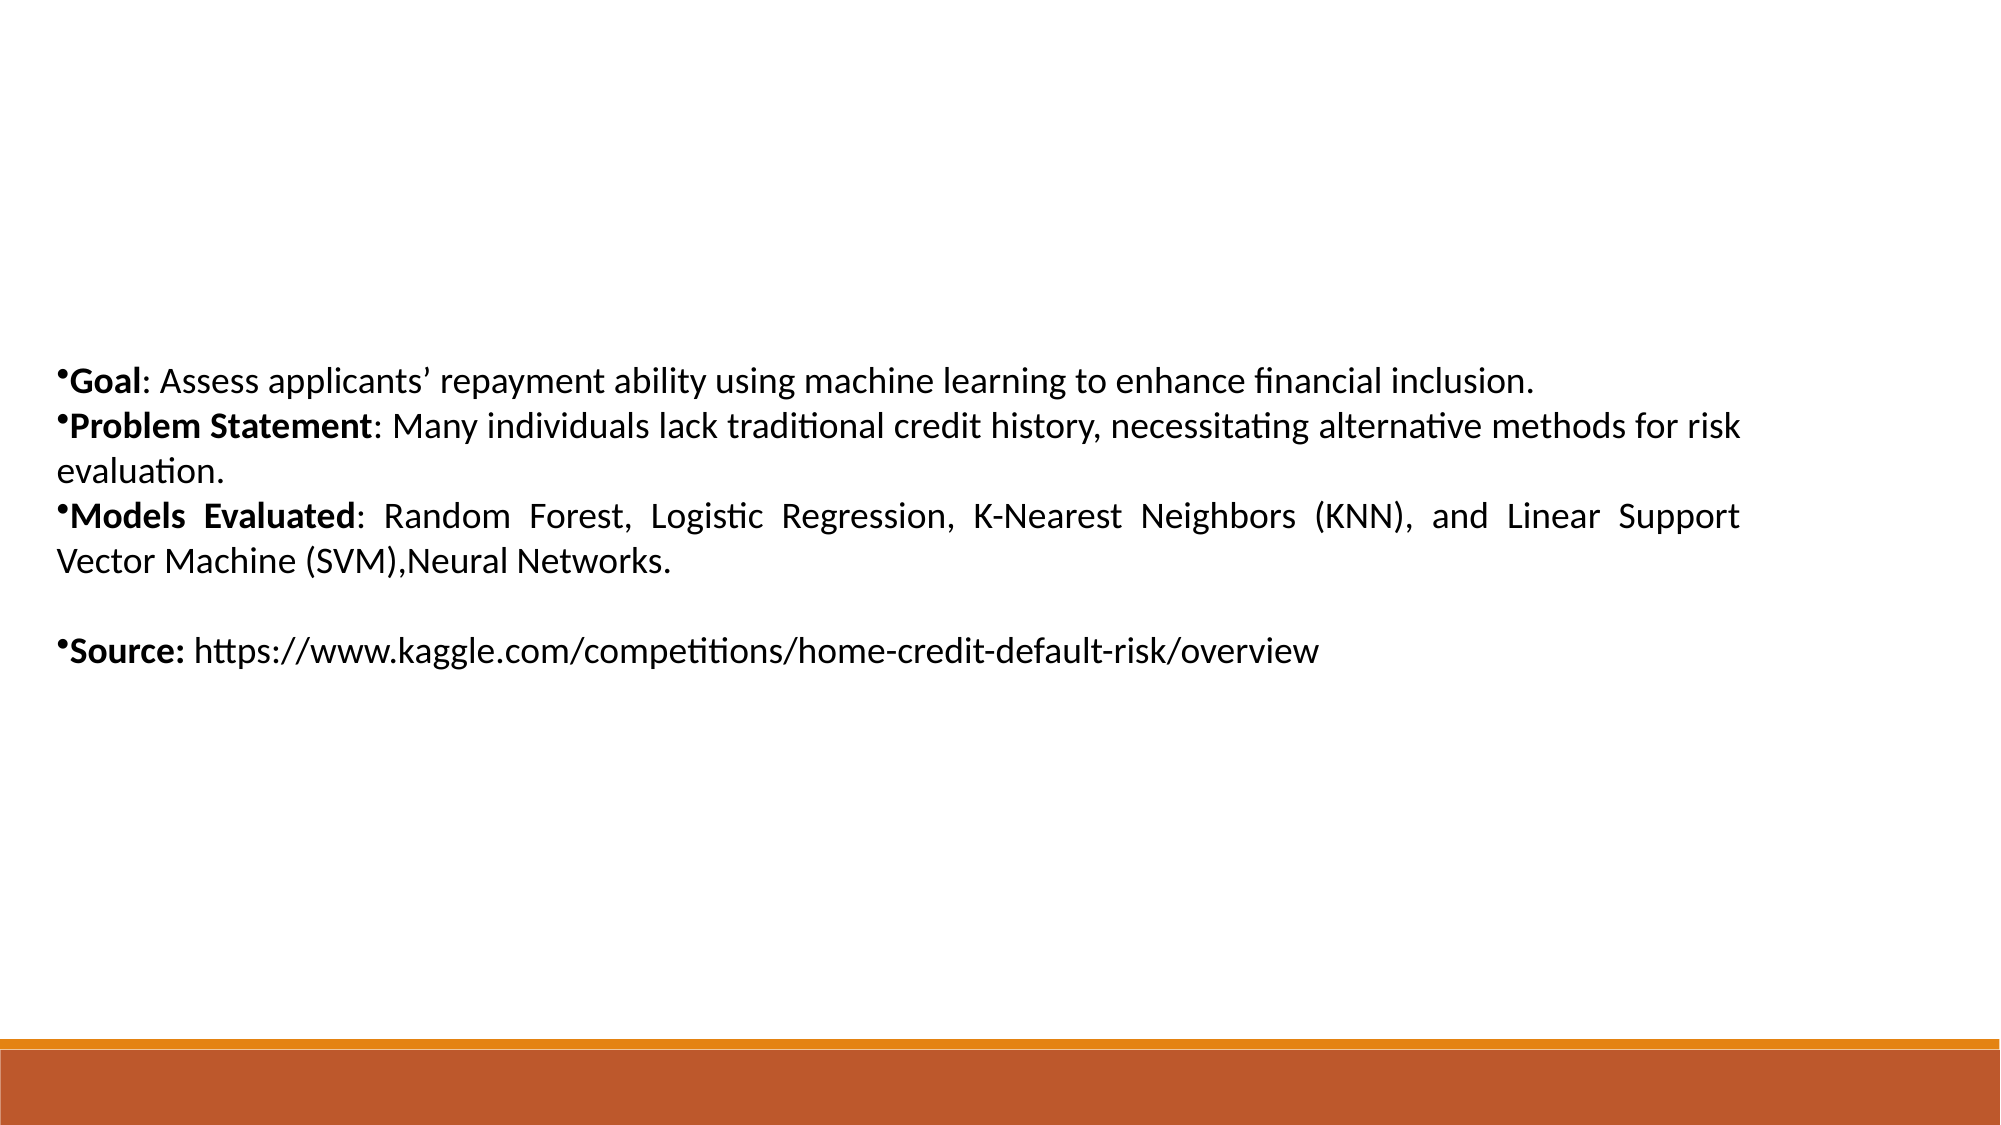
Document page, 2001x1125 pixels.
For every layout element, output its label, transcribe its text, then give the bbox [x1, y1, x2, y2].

text_box Goal: Assess applicants’ repayment ability using machine learning to enhance financial inclusion. Problem Statement: Many individuals lack traditional credit history, necessitating alternative methods for risk evaluation. Models Evaluated: Random Forest, Logistic Regression, K-Nearest Neighbors (KNN), and Linear Support Vector Machine (SVM),Neural Networks. Source: https://www.kaggle.com/competitions/home-credit-default-risk/overview [41, 348, 1757, 679]
